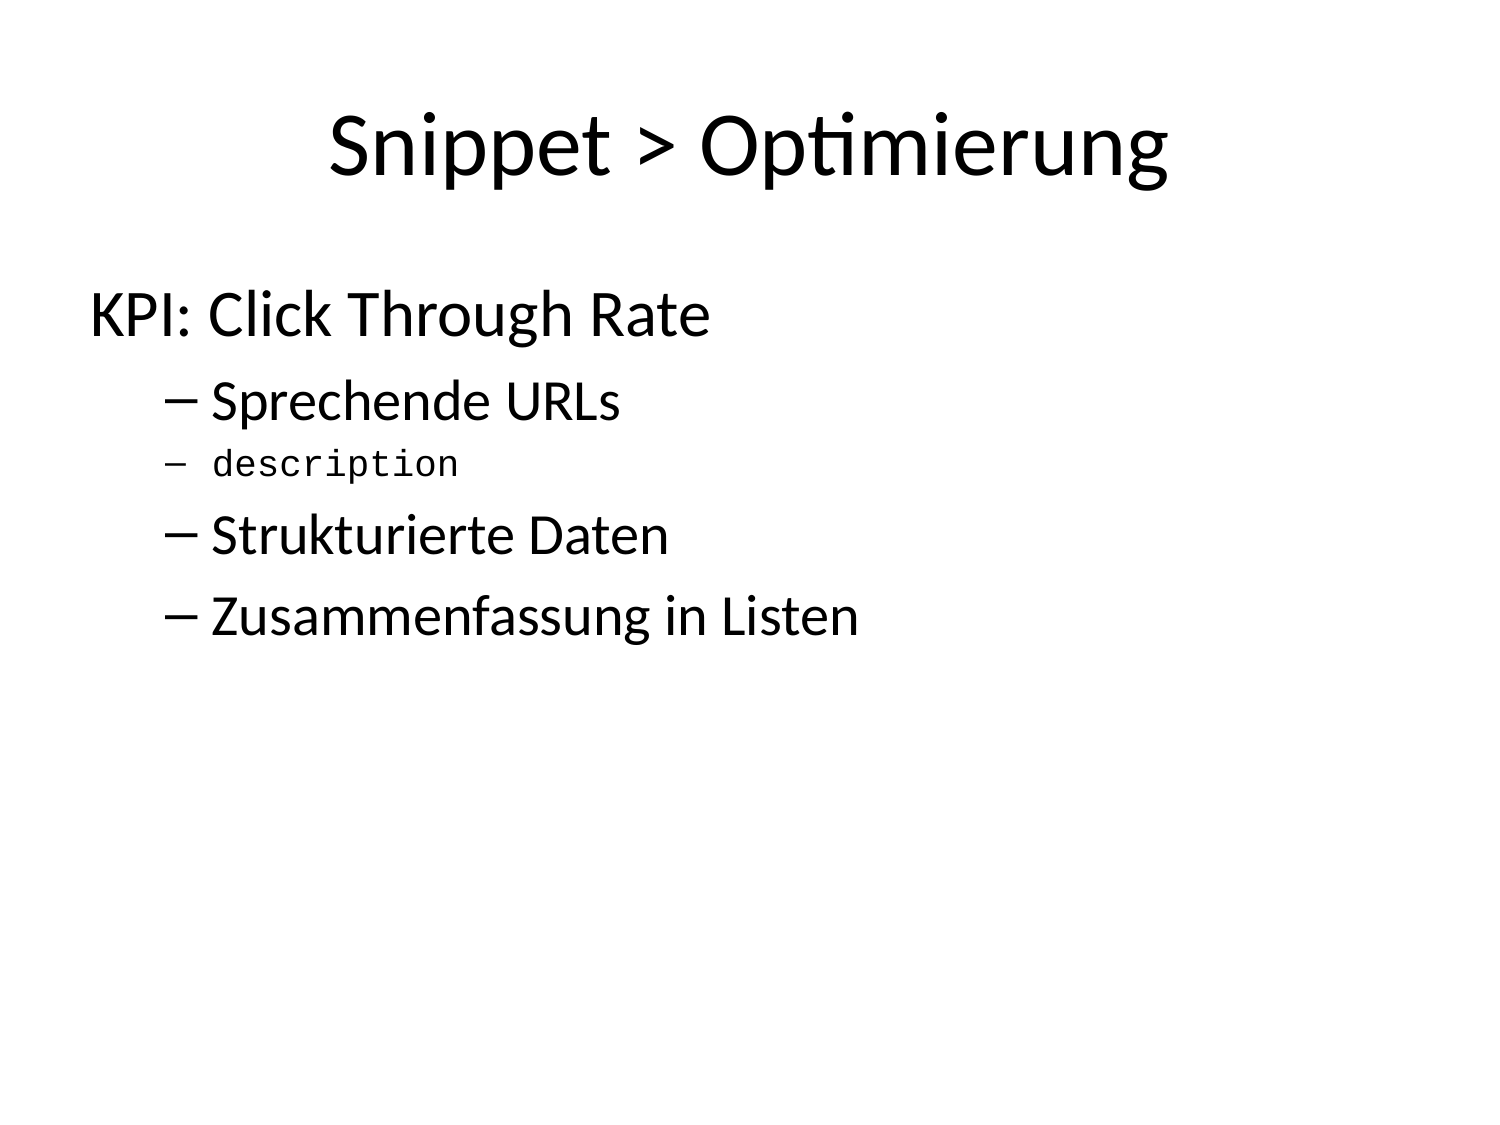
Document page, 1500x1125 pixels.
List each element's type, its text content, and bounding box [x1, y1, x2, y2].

list KPI: Click Through Rate Sprechende URLs description Strukturierte Daten Zusammenfassung in Listen [75, 262, 1425, 1005]
title Snippet > Optimierung [75, 45, 1425, 233]
